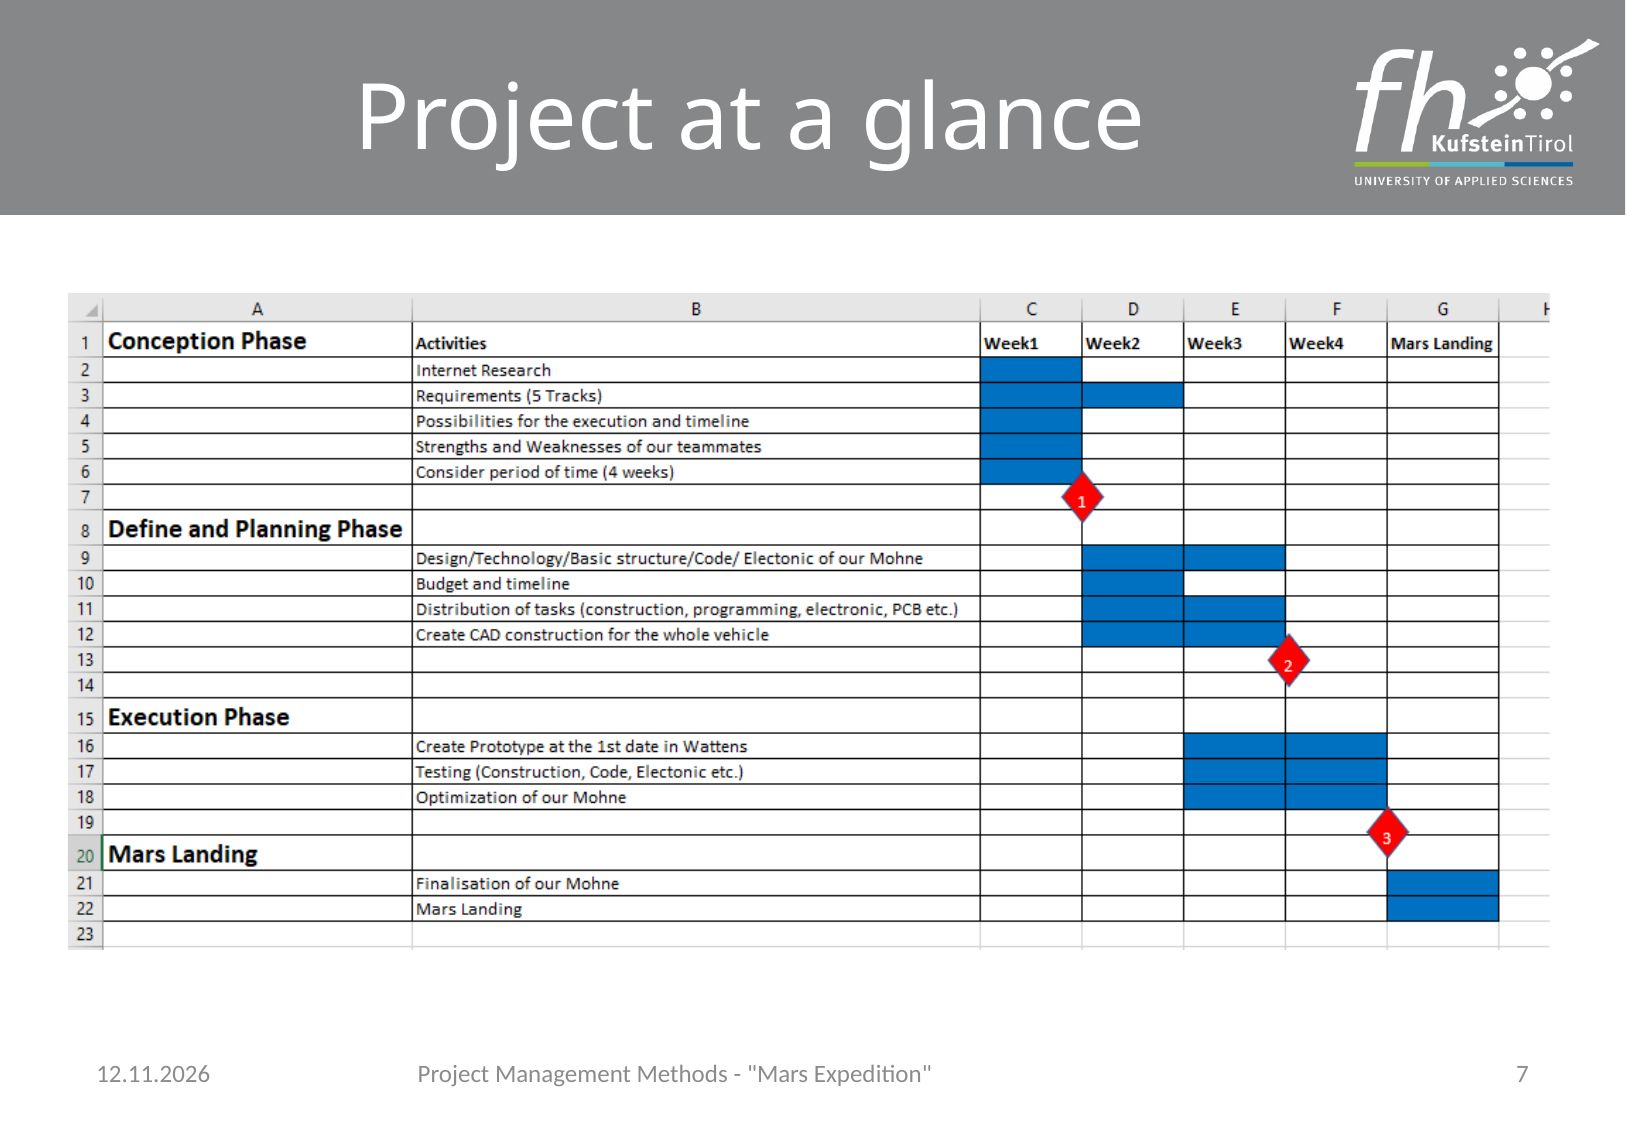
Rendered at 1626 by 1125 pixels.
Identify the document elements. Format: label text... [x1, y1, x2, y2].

slide_number 7 [1355, 1042, 1544, 1103]
picture [0, 0, 1626, 215]
footer Project Management Methods - "Mars Expedition" [280, 1042, 1070, 1103]
title Project at a glance [19, 19, 1482, 207]
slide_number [81, 1042, 246, 1103]
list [67, 293, 1550, 950]
